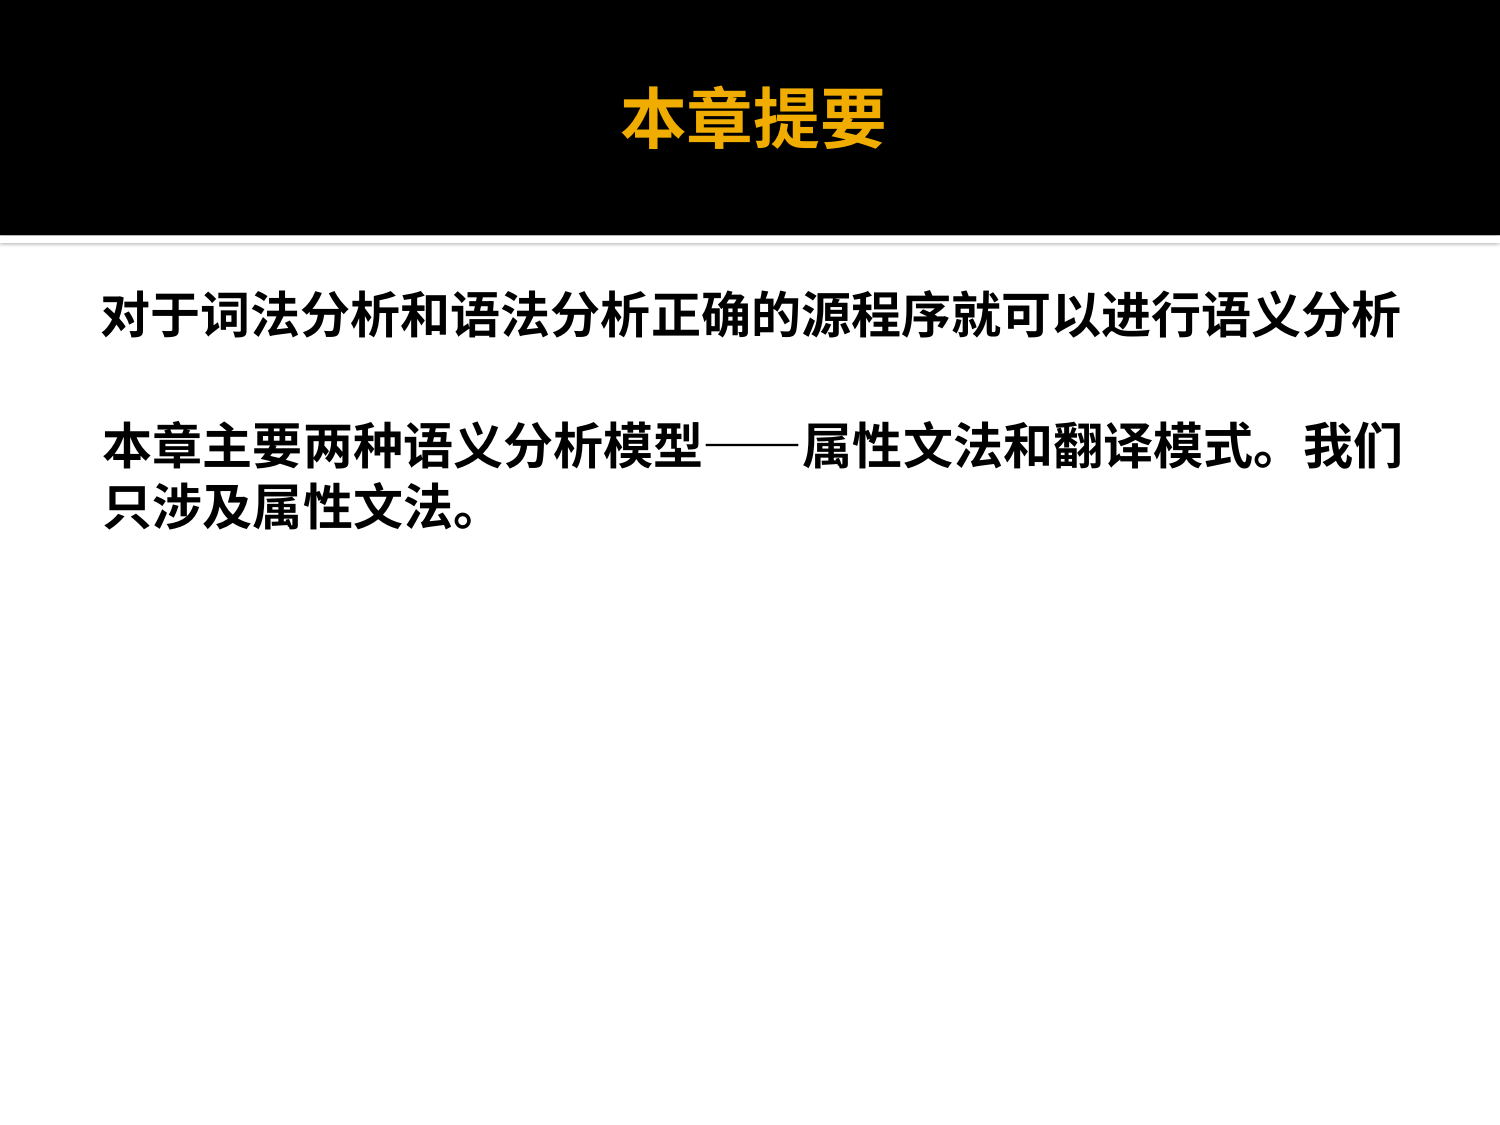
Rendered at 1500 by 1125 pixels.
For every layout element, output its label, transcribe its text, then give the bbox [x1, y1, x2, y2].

text_box 对于词法分析和语法分析正确的源程序就可以进行语义分析 [85, 275, 1435, 351]
title 本章提要 [75, 24, 1425, 209]
text_box 本章主要两种语义分析模型——属性文法和翻译模式。我们只涉及属性文法。 [88, 407, 1426, 543]
